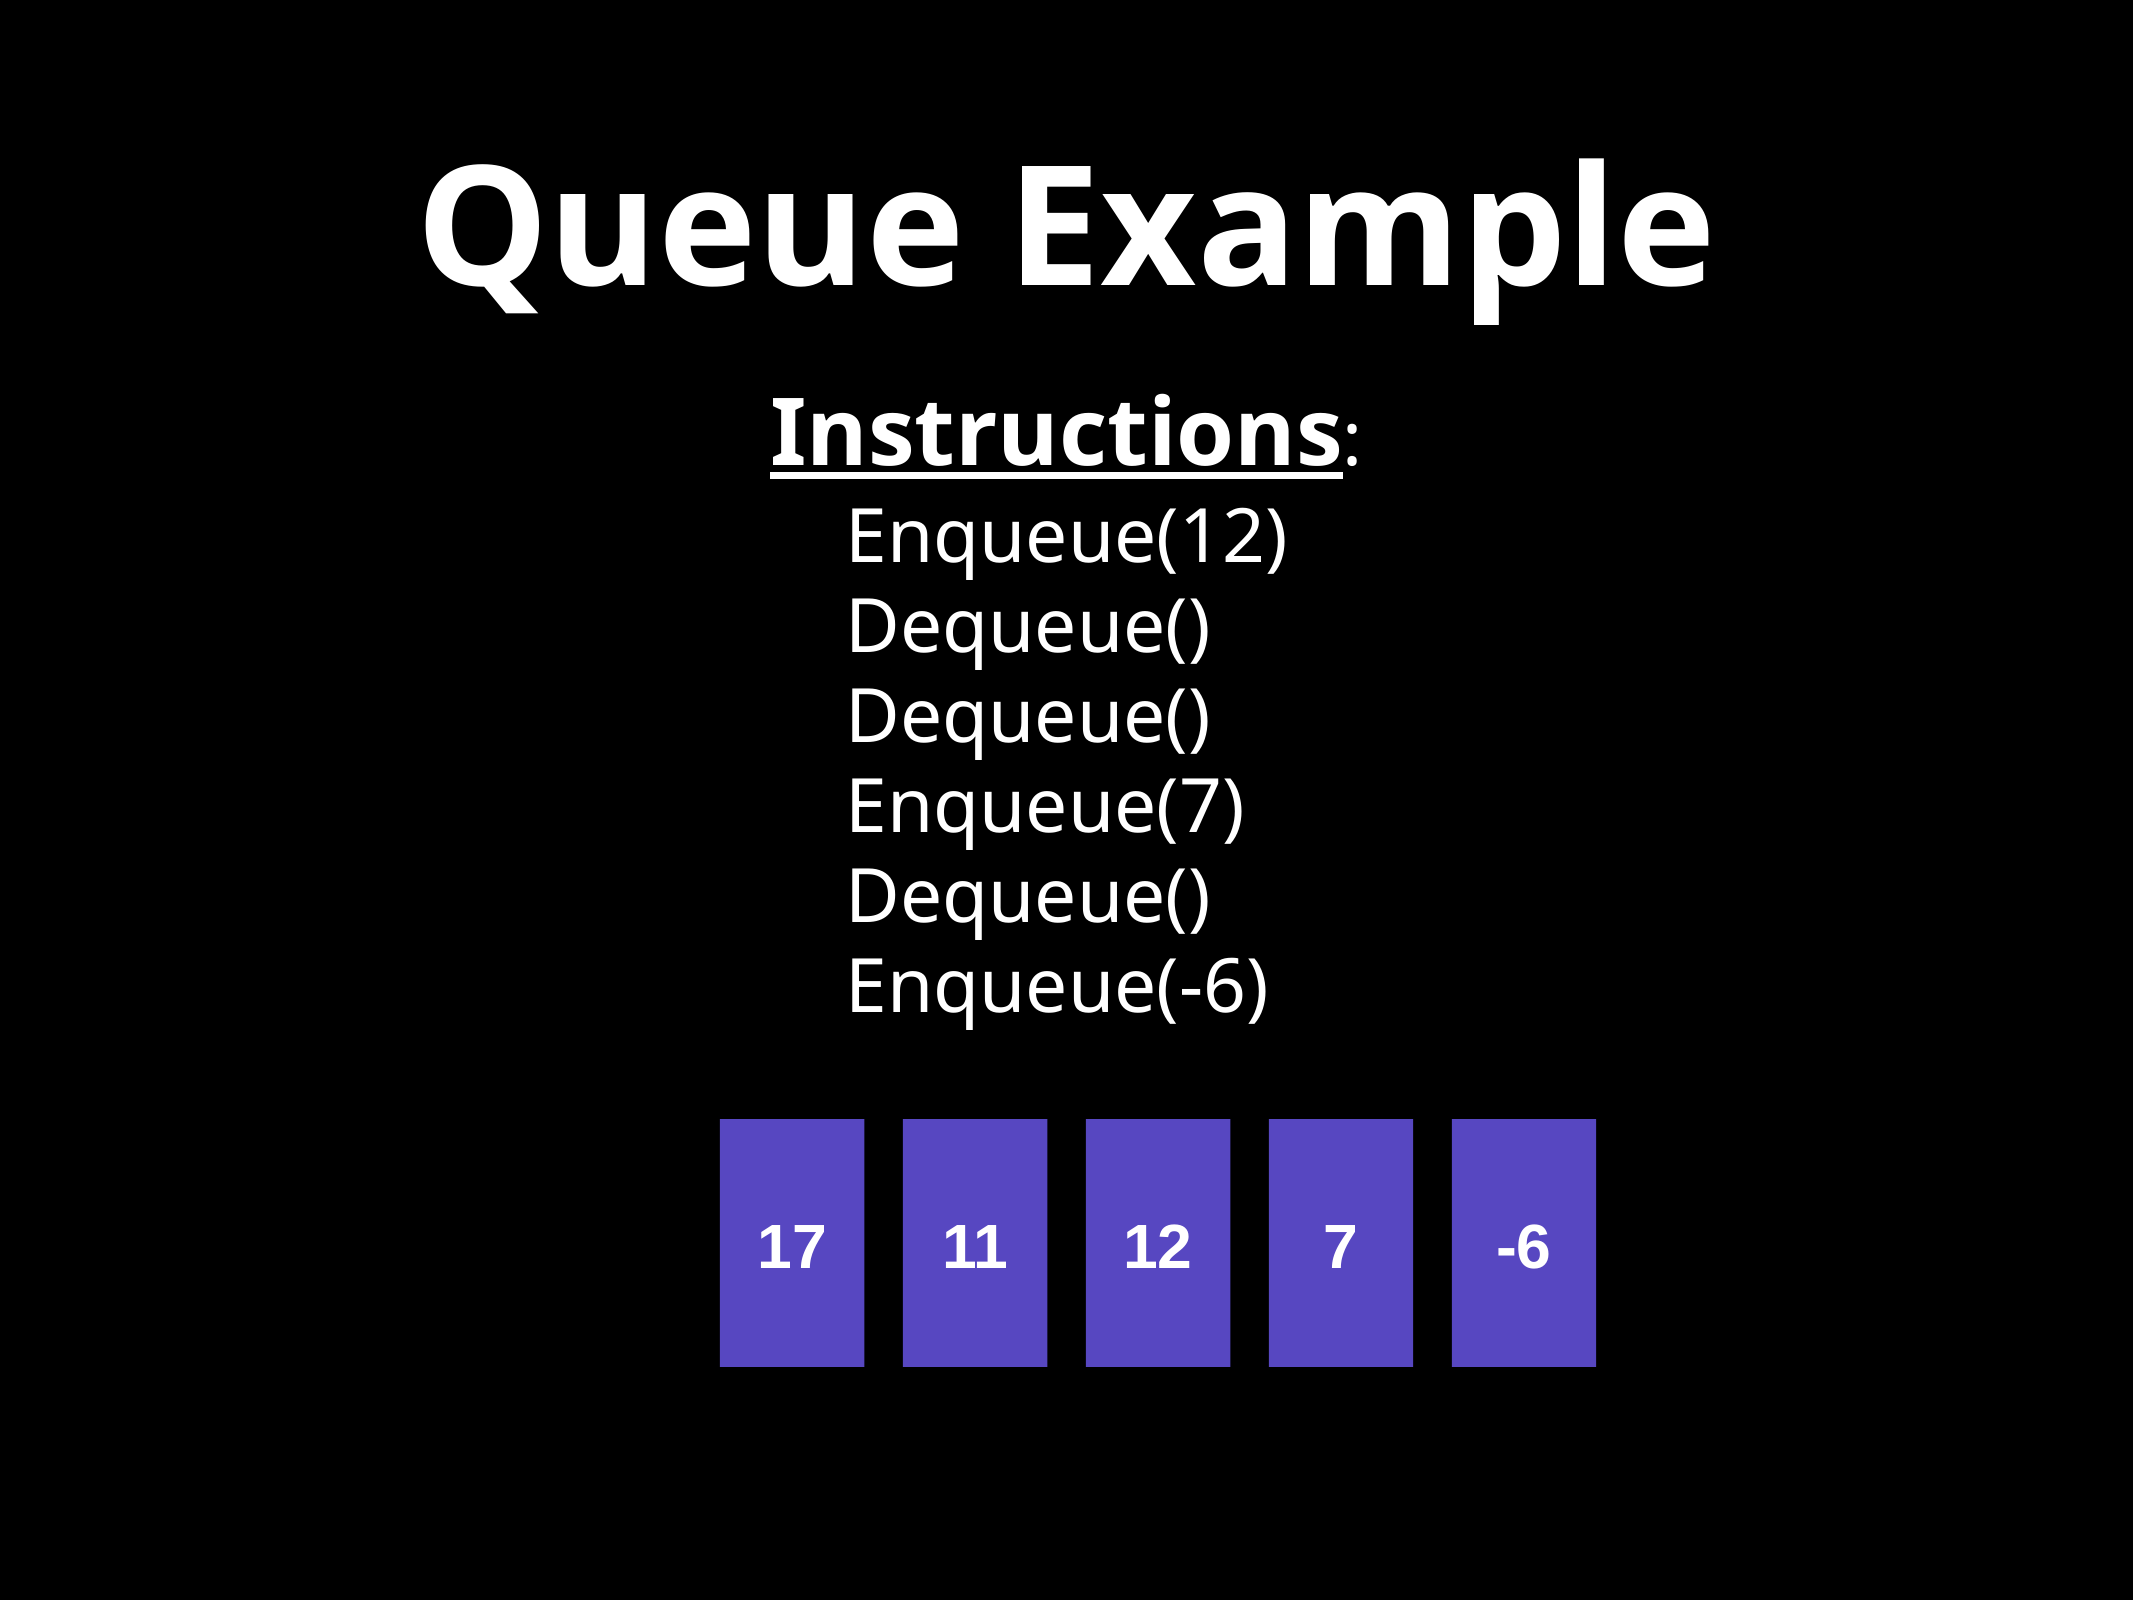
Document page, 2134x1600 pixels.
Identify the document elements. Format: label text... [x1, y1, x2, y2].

text_box -6 [1451, 1119, 1597, 1367]
text_box 11 [902, 1119, 1048, 1367]
text_box 12 [1085, 1119, 1231, 1367]
text_box Enqueue(12) Dequeue() Dequeue() Enqueue(7) Dequeue() Enqueue(-6) [837, 479, 1297, 1036]
title Queue Example [155, 41, 1978, 363]
text_box 7 [1268, 1119, 1414, 1367]
text_box Instructions: [54, 363, 2079, 493]
text_box 17 [719, 1119, 865, 1367]
